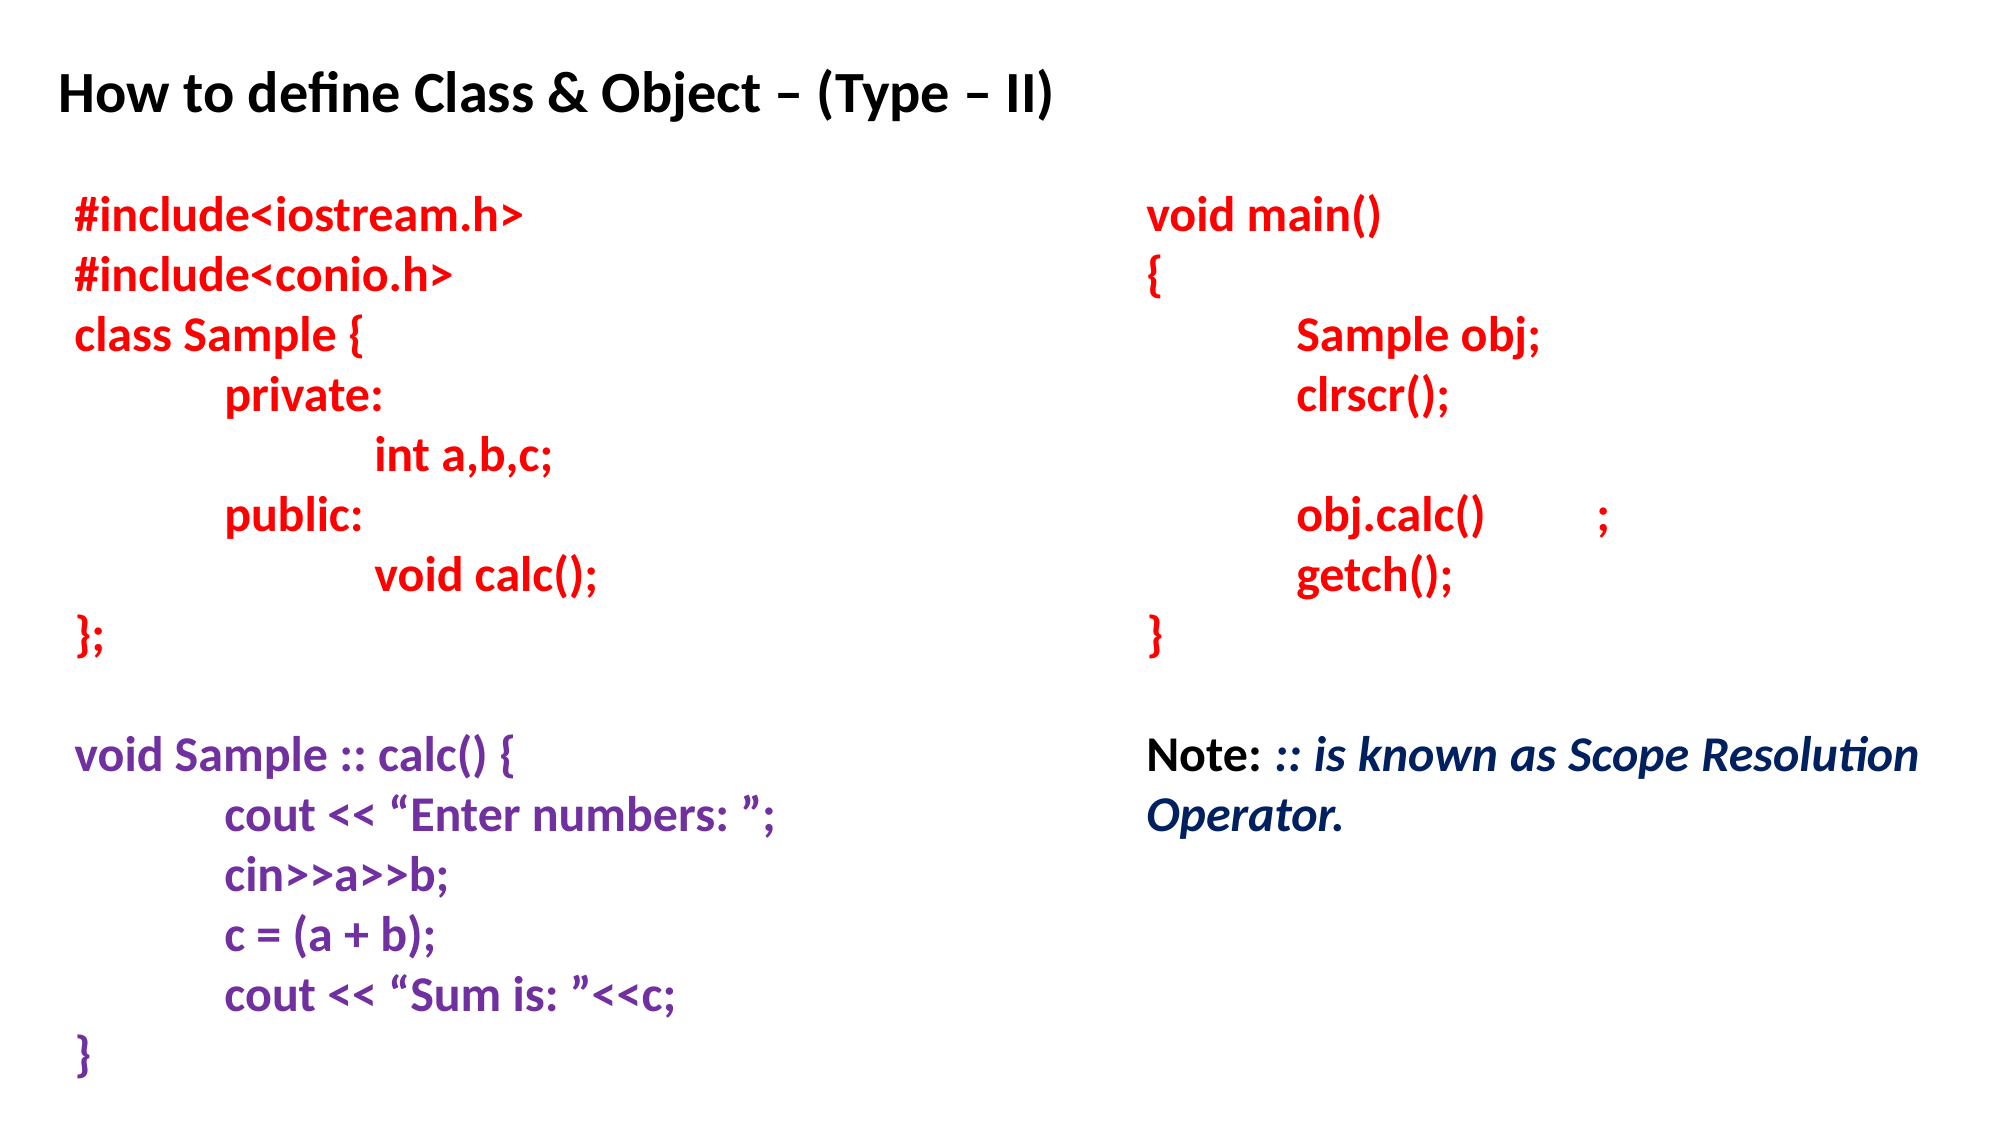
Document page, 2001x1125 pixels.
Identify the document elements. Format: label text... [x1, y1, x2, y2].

text_box #include<iostream.h> #include<conio.h> class Sample { private: int a,b,c; public: void calc(); }; void Sample :: calc() { cout << “Enter numbers: ”; cin>>a>>b; c = (a + b); cout << “Sum is: ”<<c; } [59, 174, 1114, 1089]
text_box void main() { Sample obj; clrscr(); obj.calc() ; getch(); } Note: :: is known as Scope Resolution Operator. [1131, 174, 1935, 849]
text_box How to define Class & Object – (Type – II) [44, 46, 1331, 131]
